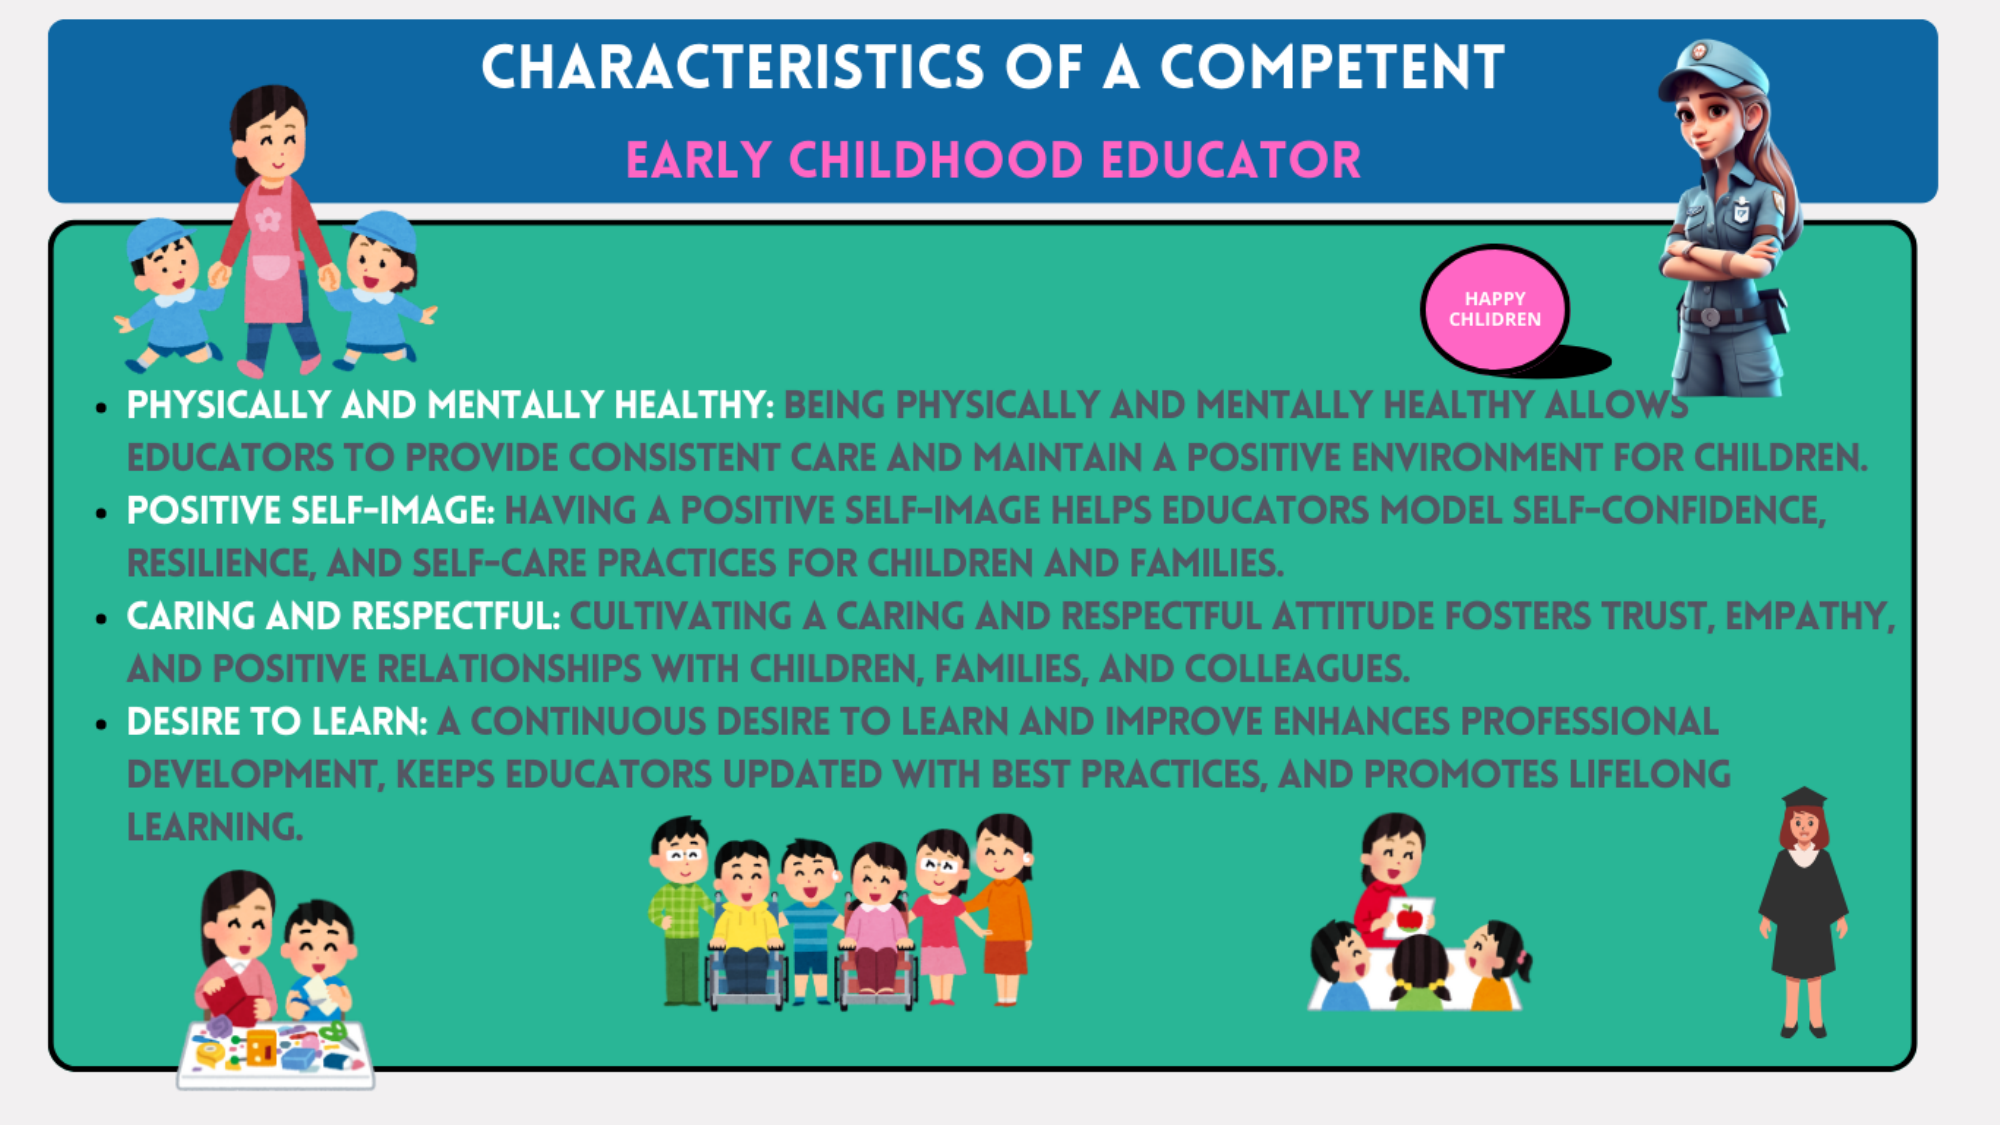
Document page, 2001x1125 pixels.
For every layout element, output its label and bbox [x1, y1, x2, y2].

list [0, 0, 2000, 1125]
